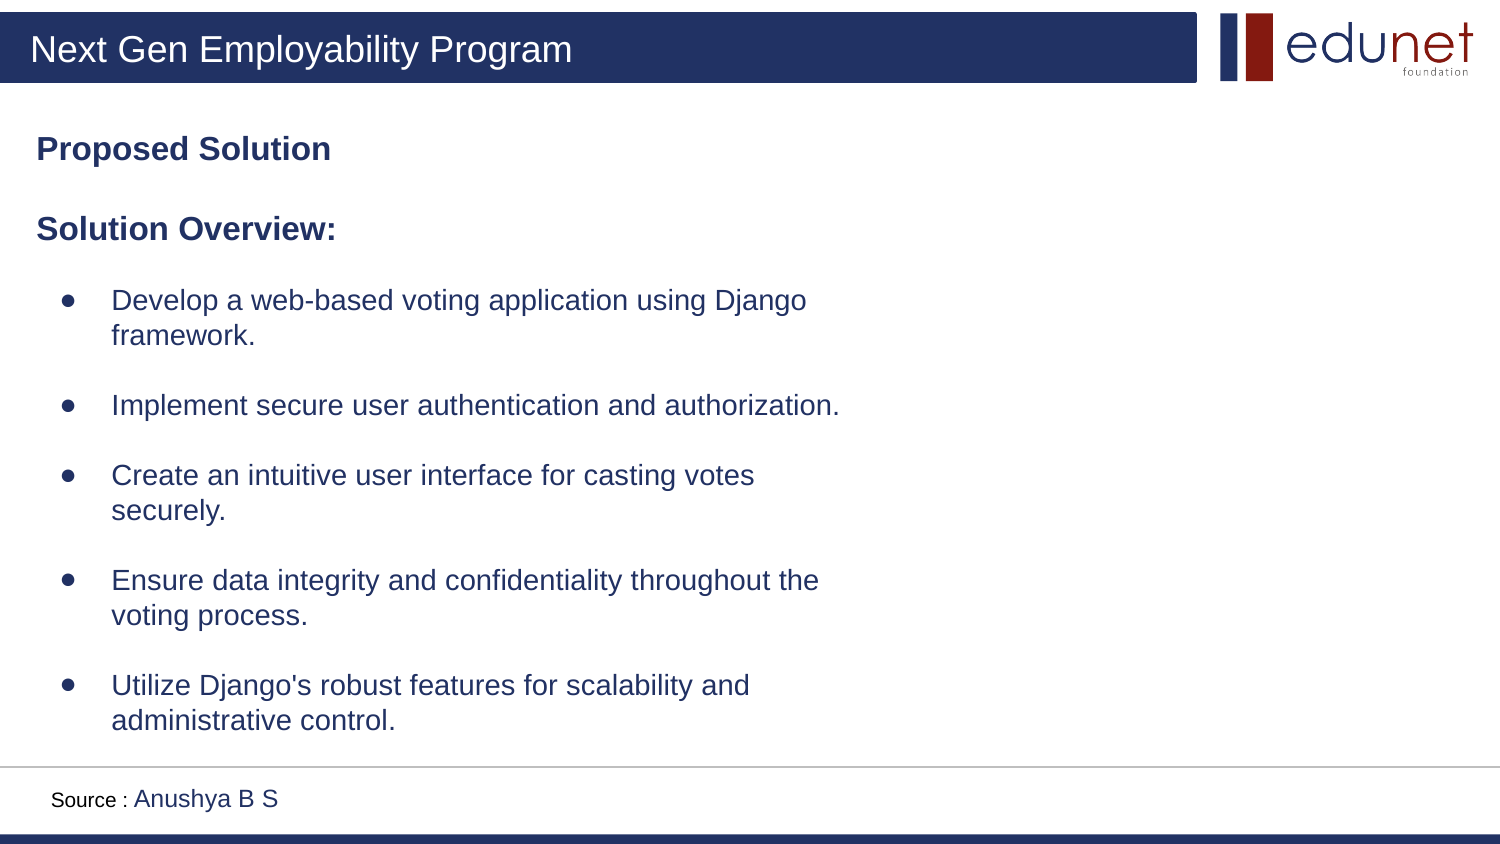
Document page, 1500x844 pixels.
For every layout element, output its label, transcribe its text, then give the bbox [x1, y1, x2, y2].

title Proposed Solution Solution Overview: Develop a web-based voting application using Django framework. Implement secure user authentication and authorization. Create an intuitive user interface for casting votes securely. Ensure data integrity and confidentiality throughout the voting process. Utilize Django's robust features for scalability and administrative control. [21, 111, 860, 165]
picture [1279, 14, 1482, 83]
text_box Source : Anushya B S [35, 776, 468, 820]
